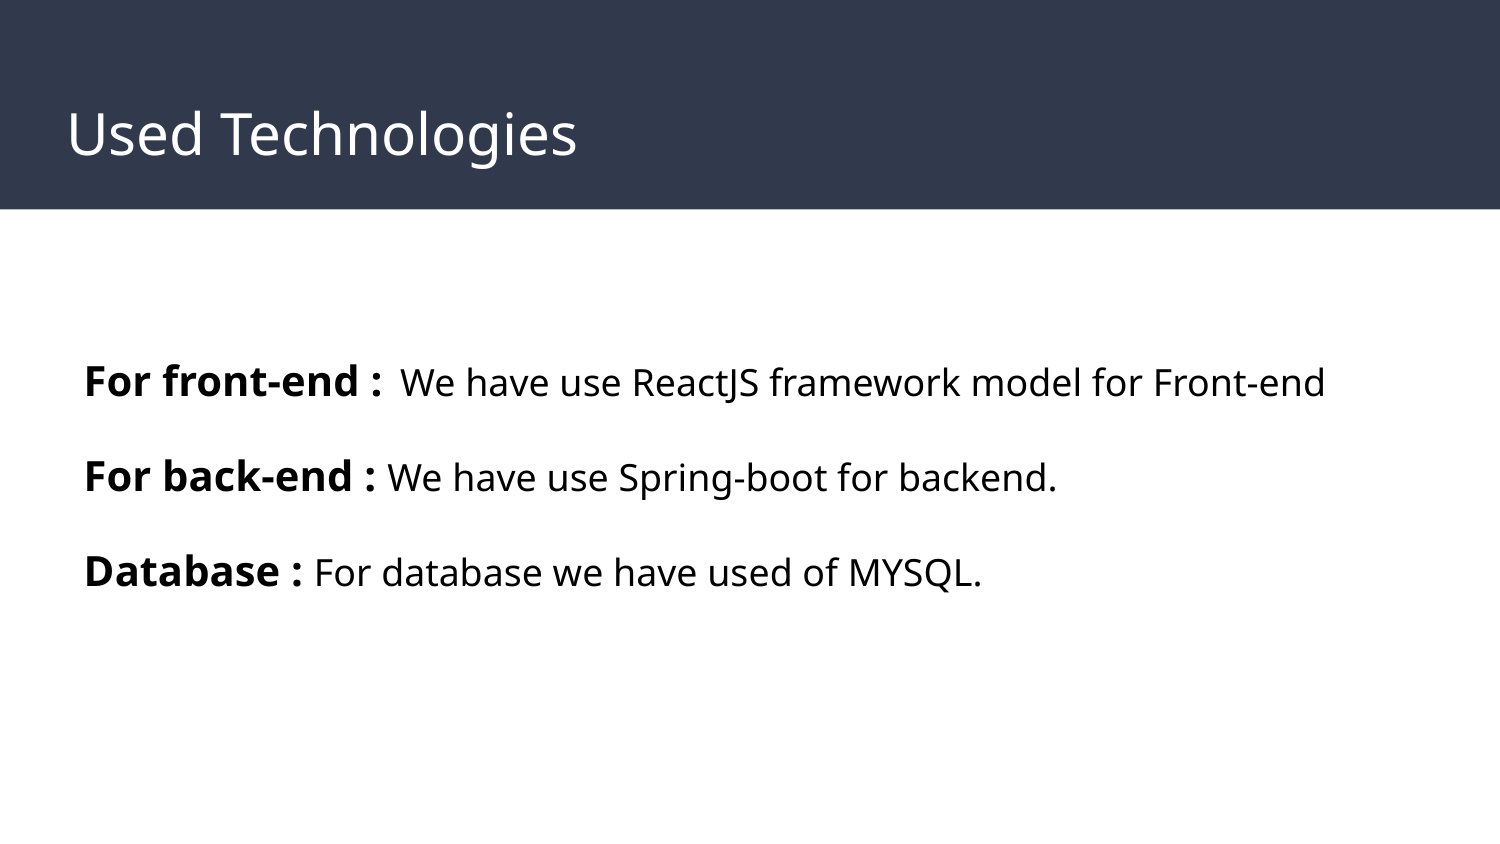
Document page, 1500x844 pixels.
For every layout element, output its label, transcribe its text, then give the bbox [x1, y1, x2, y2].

text_box For front-end : We have use ReactJS framework model for Front-end For back-end : We have use Spring-boot for backend. Database : For database we have used of MYSQL. [68, 339, 1347, 610]
title Used Technologies [51, 82, 1449, 185]
